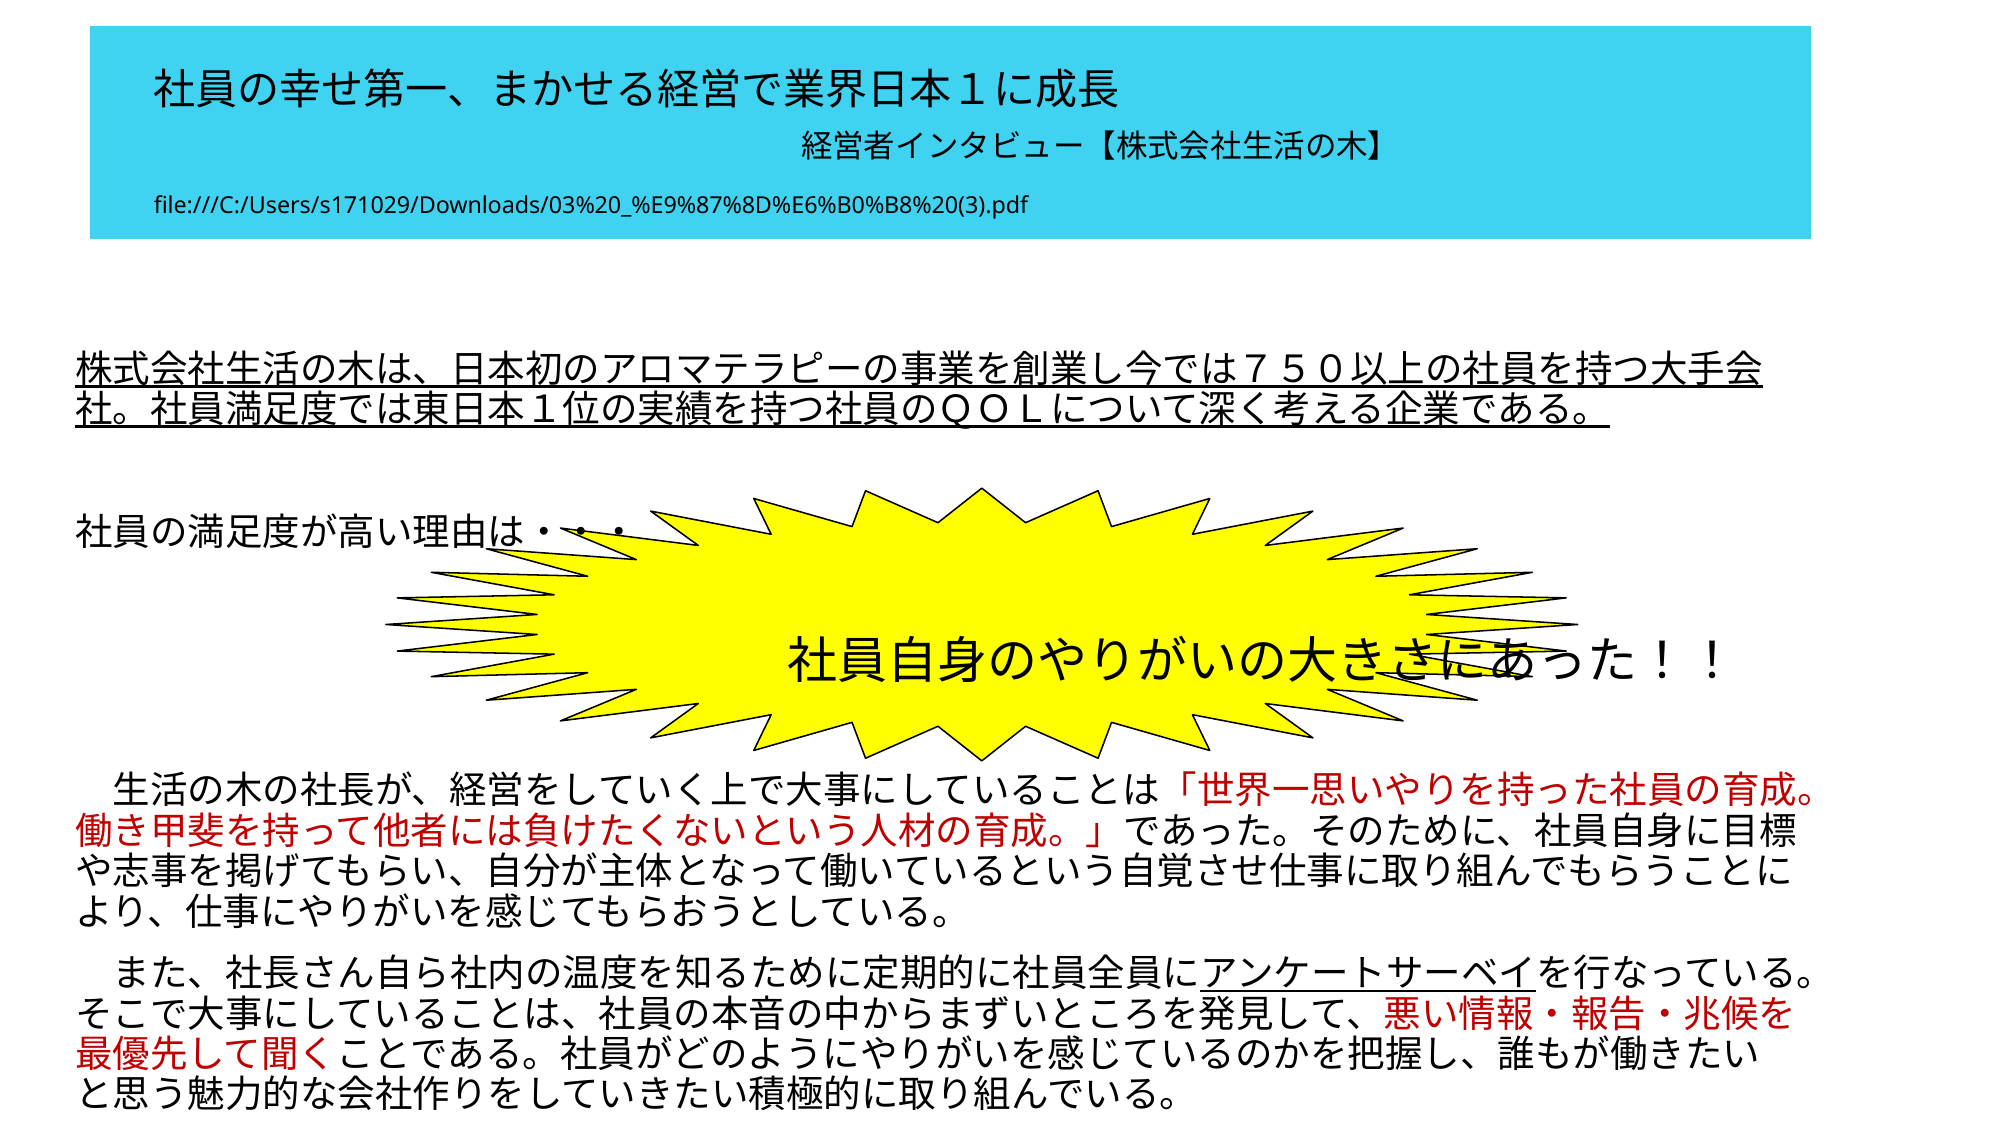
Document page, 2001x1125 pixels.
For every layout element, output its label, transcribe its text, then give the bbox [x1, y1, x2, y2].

title 社員の幸せ第一、まかせる経営で業界日本１に成長 経営者インタビュー【株式会社生活の木】 file:///C:/Users/s171029/Downloads/03%20_%E9%87%8D%E6%B0%B8%20(3).pdf [138, 60, 1864, 288]
text_box [88, 23, 1813, 241]
list 株式会社生活の木は、日本初のアロマテラピーの事業を創業し今では７５０以上の社員を持つ大手会社。社員満足度では東日本１位の実績を持つ社員のＱＯＬについて深く考える企業である。 社員の満足度が高い理由は・・・ 社員自身のやりがいの大きさにあった！！ 生活の木の社長が、経営をしていく上で大事にしていることは「世界一思いやりを持った社員の育成。働き甲斐を持って他者には負けたくないという人材の育成。」であった。そのために、社員自身に目標や志事を掲げてもらい、自分が主体となって働いているという自覚させ仕事に取り組んでもらうことにより、仕事にやりがいを感じてもらおうとしている。 また、社長さん自ら社内の温度を知るために定期的に社員全員にアンケートサーベイを行なっている。そこで大事にしていることは、社員の本音の中からまずいところを発見して、悪い情報・報告・兆候を最優先して聞くことである。社員がどのようにやりがいを感じているのかを把握し、誰もが働きたいと思う魅力的な会社作りをしていきたい積極的に取り組んでいる。 [60, 342, 1813, 1125]
